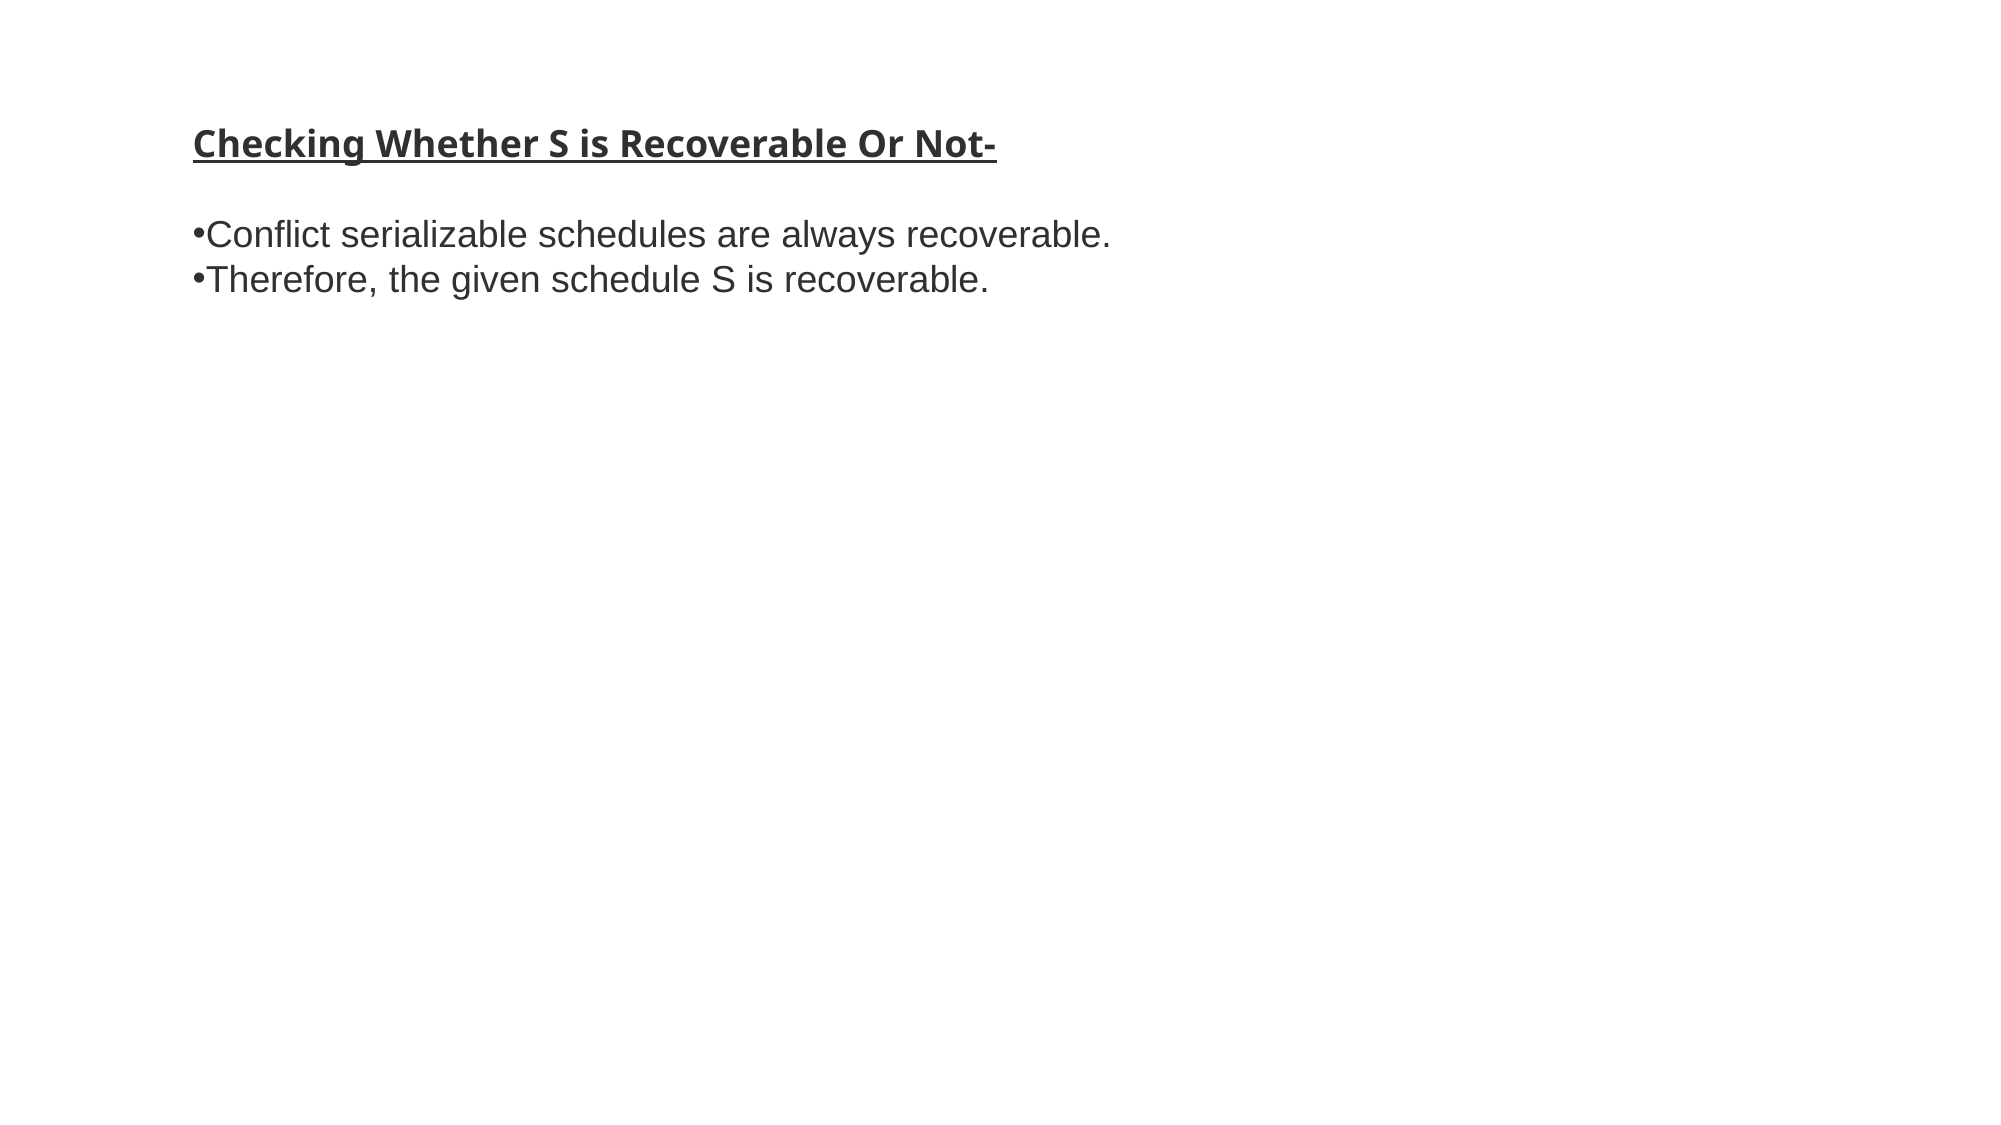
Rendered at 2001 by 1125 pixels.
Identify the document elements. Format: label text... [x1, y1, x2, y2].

text_box Checking Whether S is Recoverable Or Not- Conflict serializable schedules are always recoverable. Therefore, the given schedule S is recoverable. [177, 112, 1178, 308]
